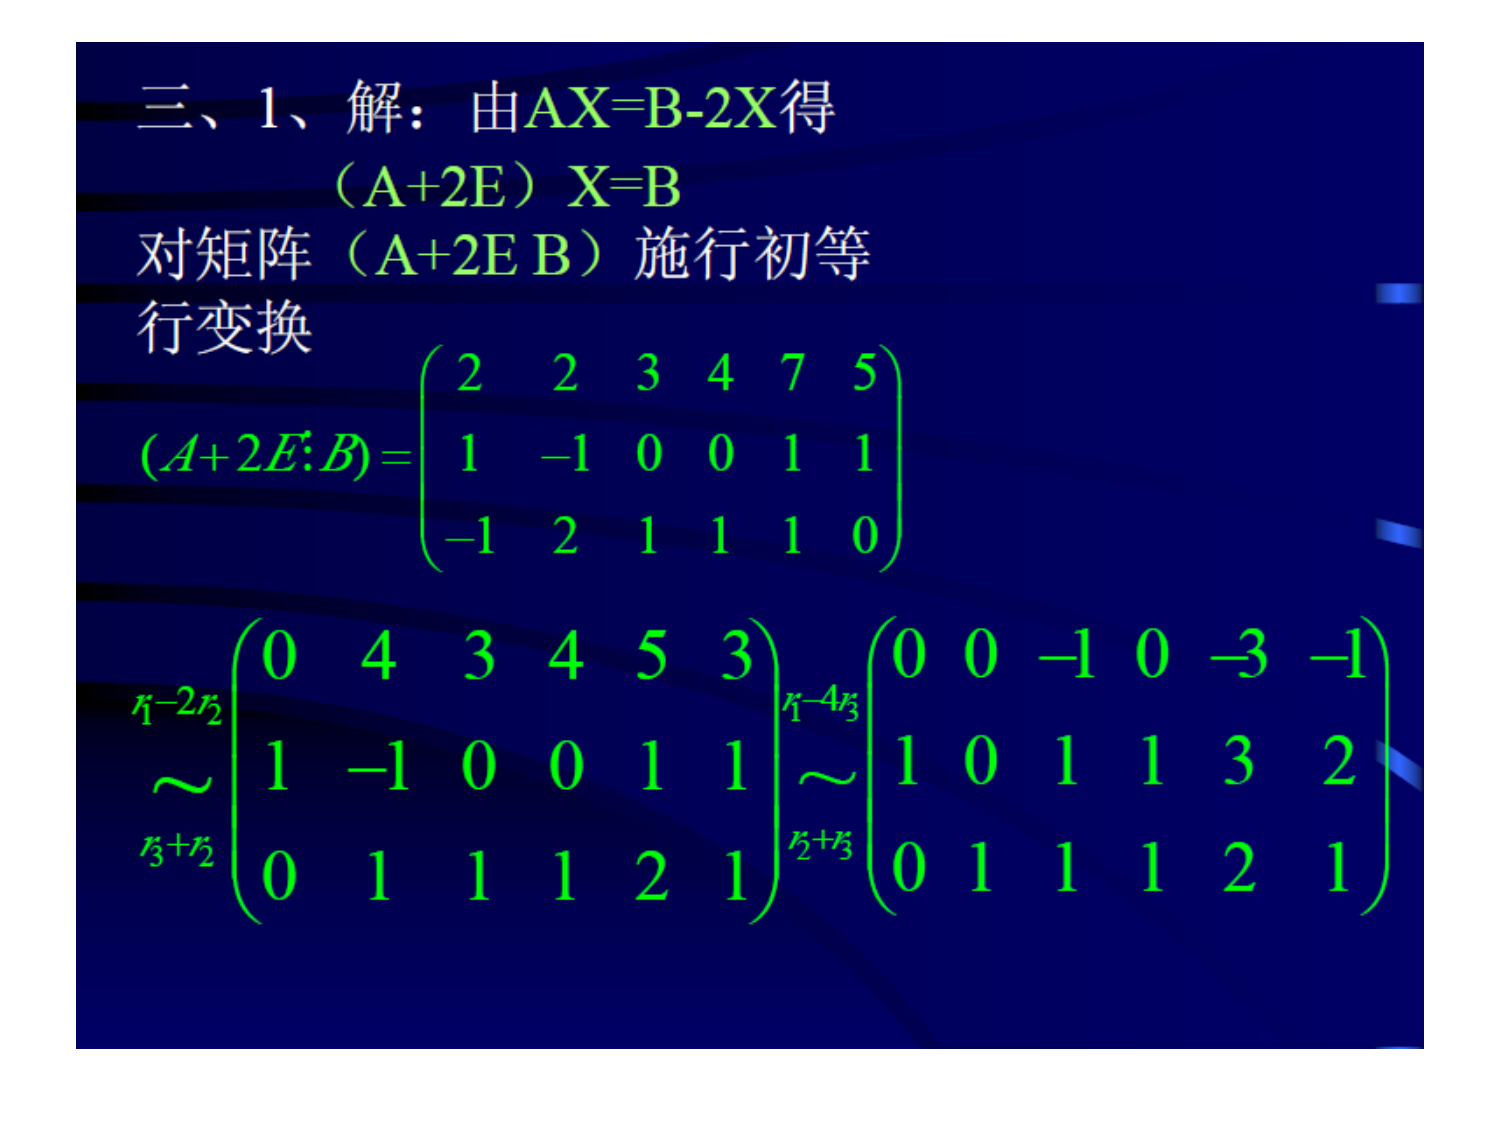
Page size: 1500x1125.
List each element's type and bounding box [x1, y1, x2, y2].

picture [76, 42, 1424, 1049]
